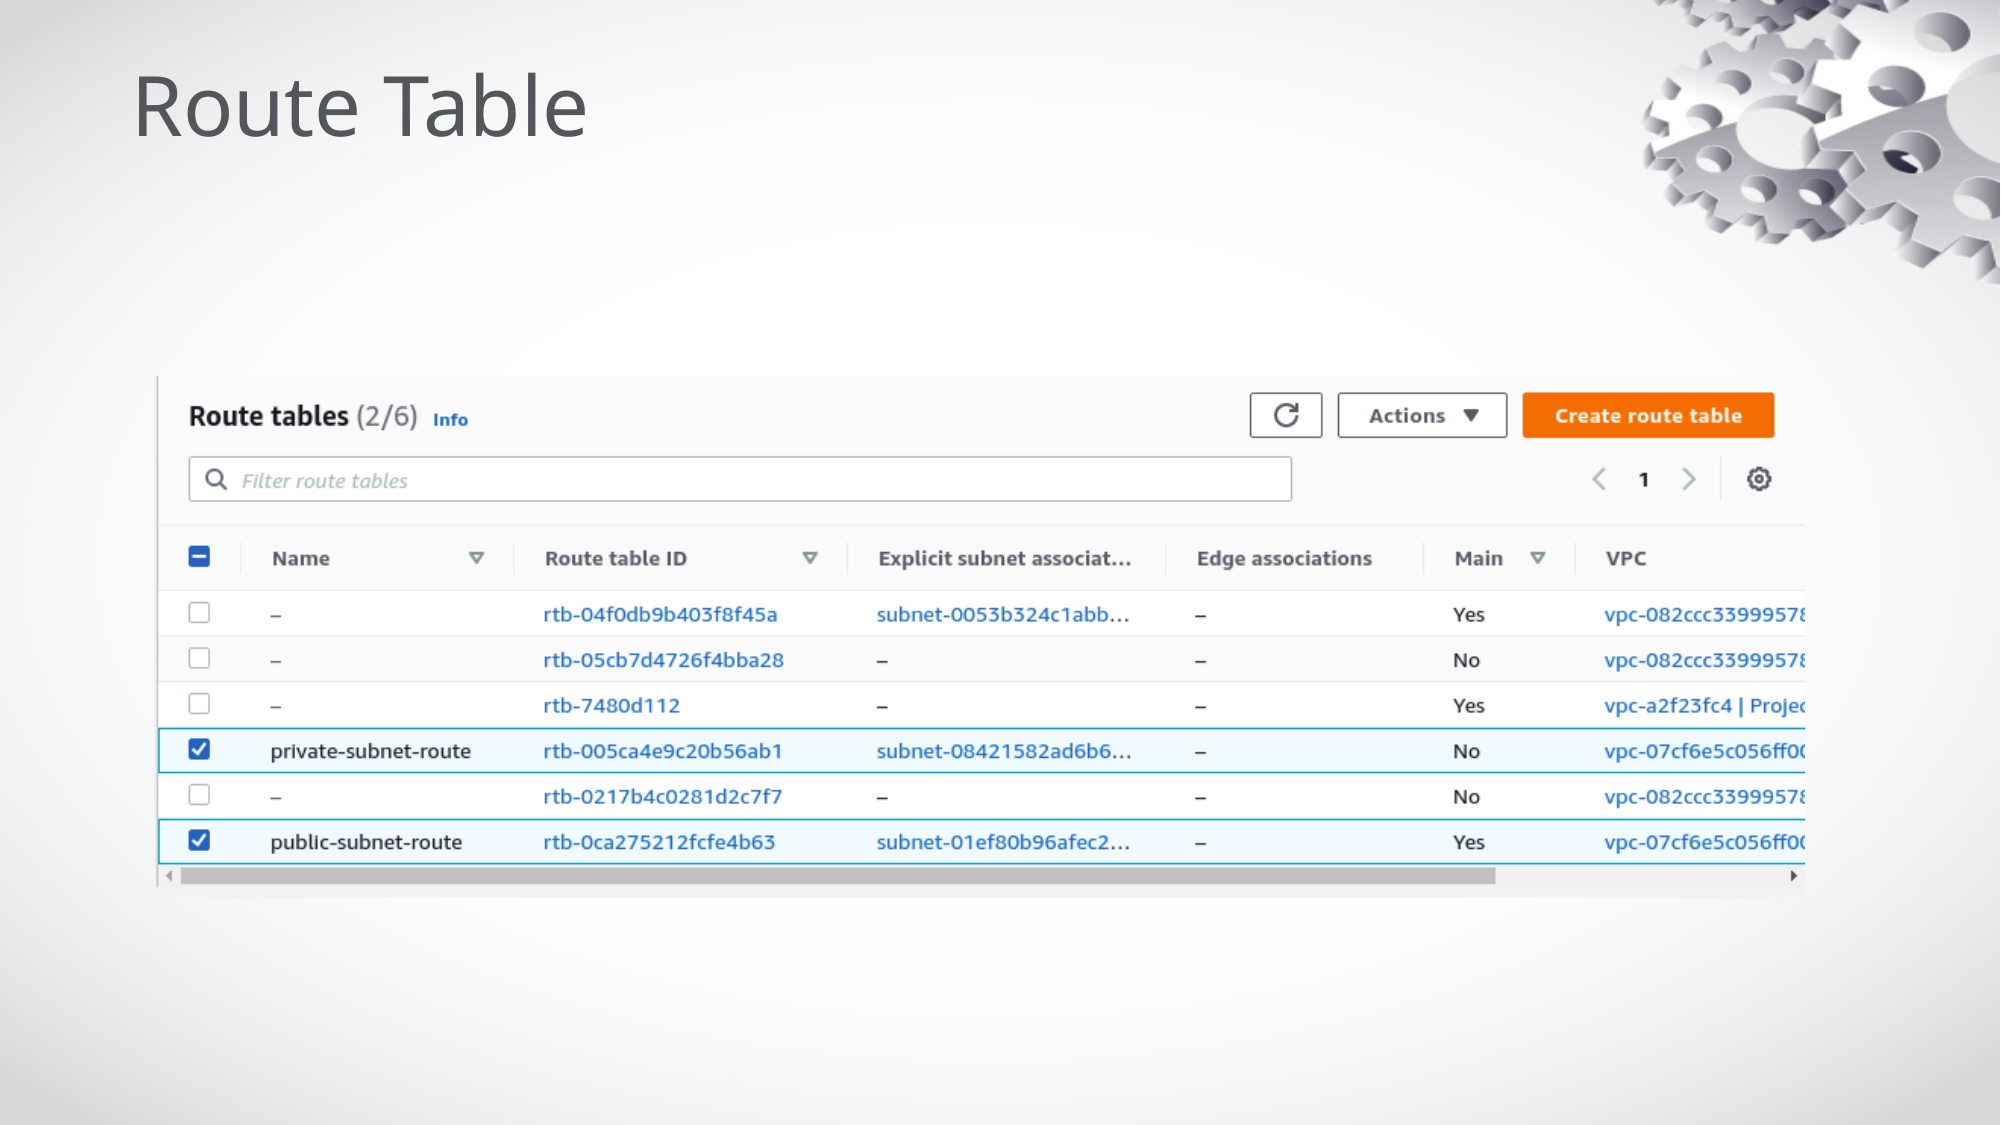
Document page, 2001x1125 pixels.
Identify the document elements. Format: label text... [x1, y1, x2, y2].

title Route Table [116, 0, 1842, 213]
picture [0, 0, 2000, 1125]
